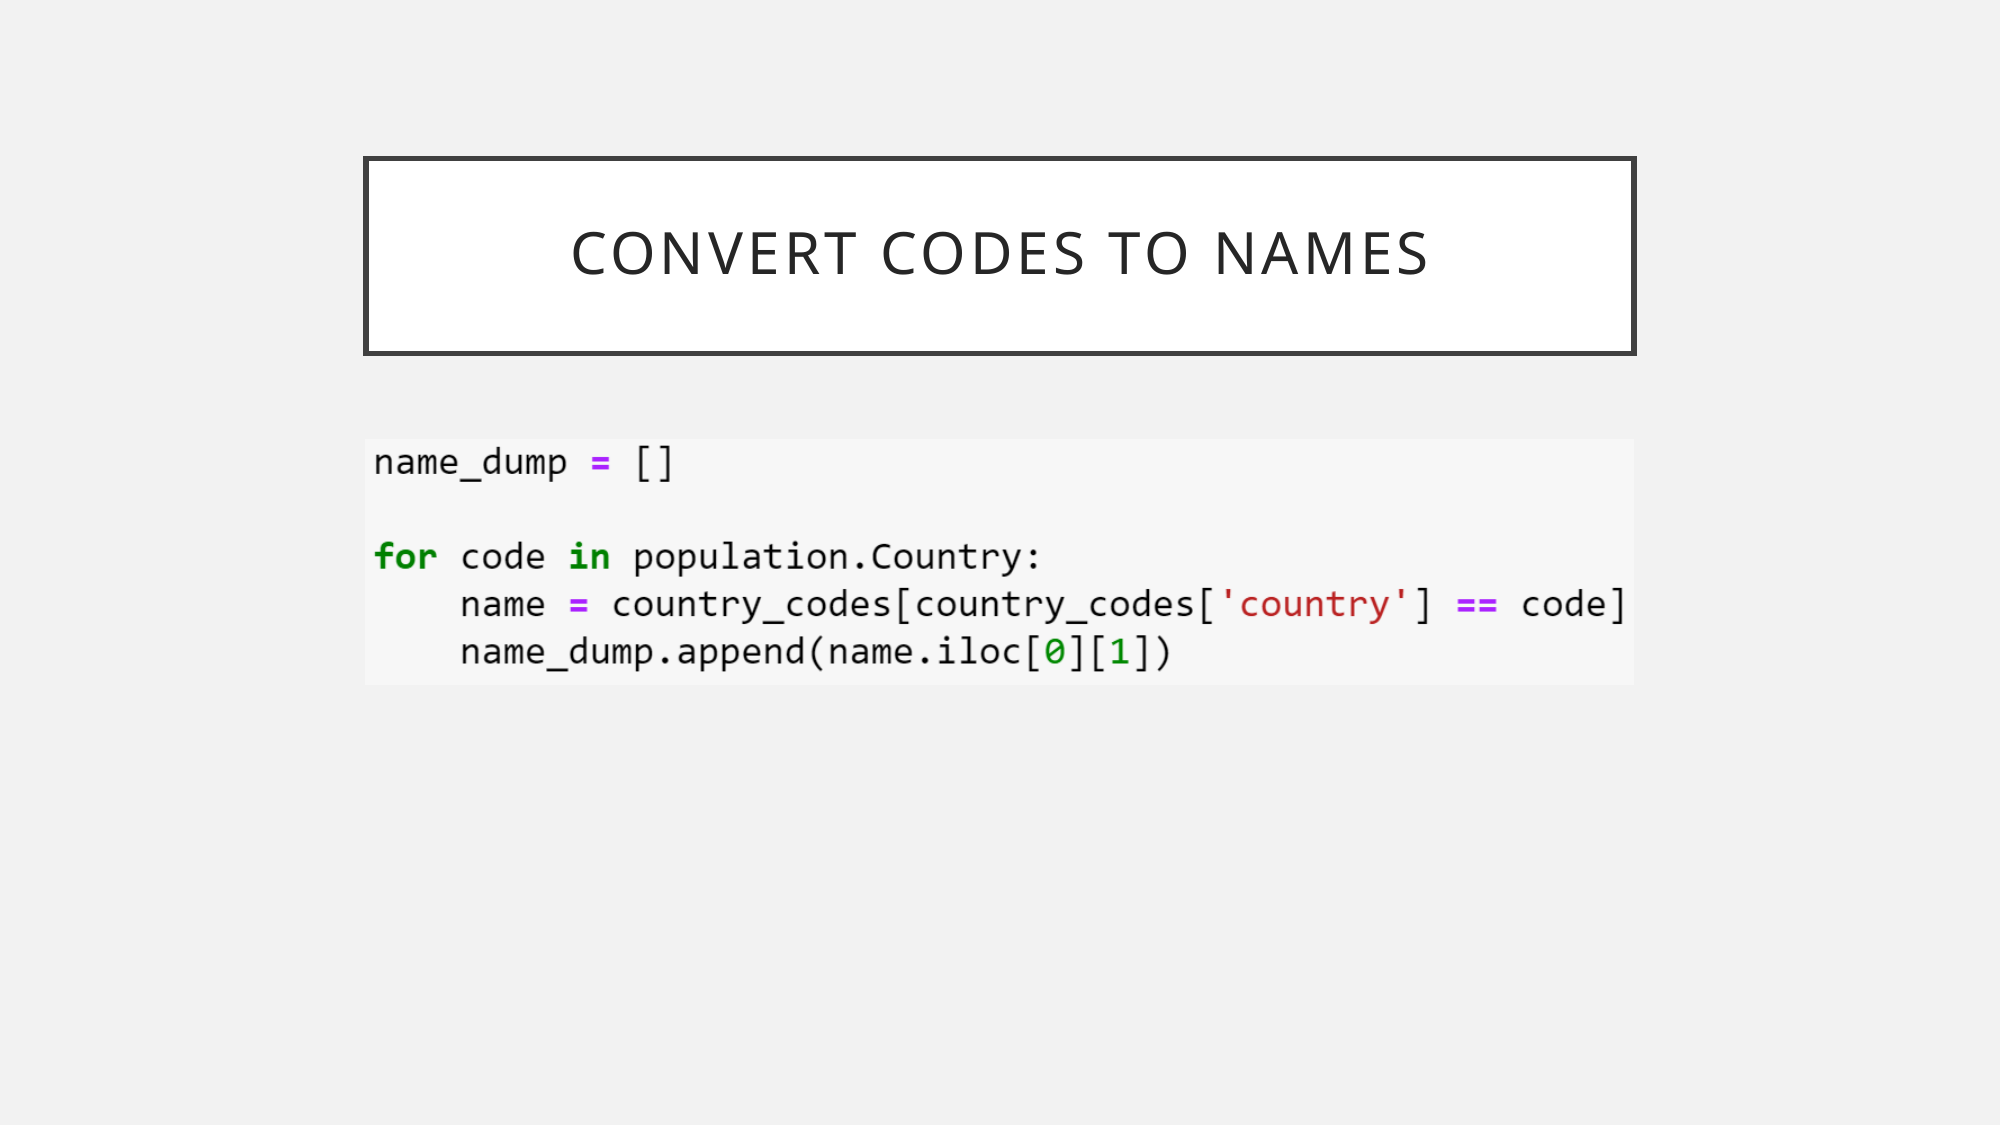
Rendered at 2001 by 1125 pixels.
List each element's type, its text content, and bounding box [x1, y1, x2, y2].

title Convert codes to names [363, 156, 1637, 356]
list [365, 439, 1634, 685]
